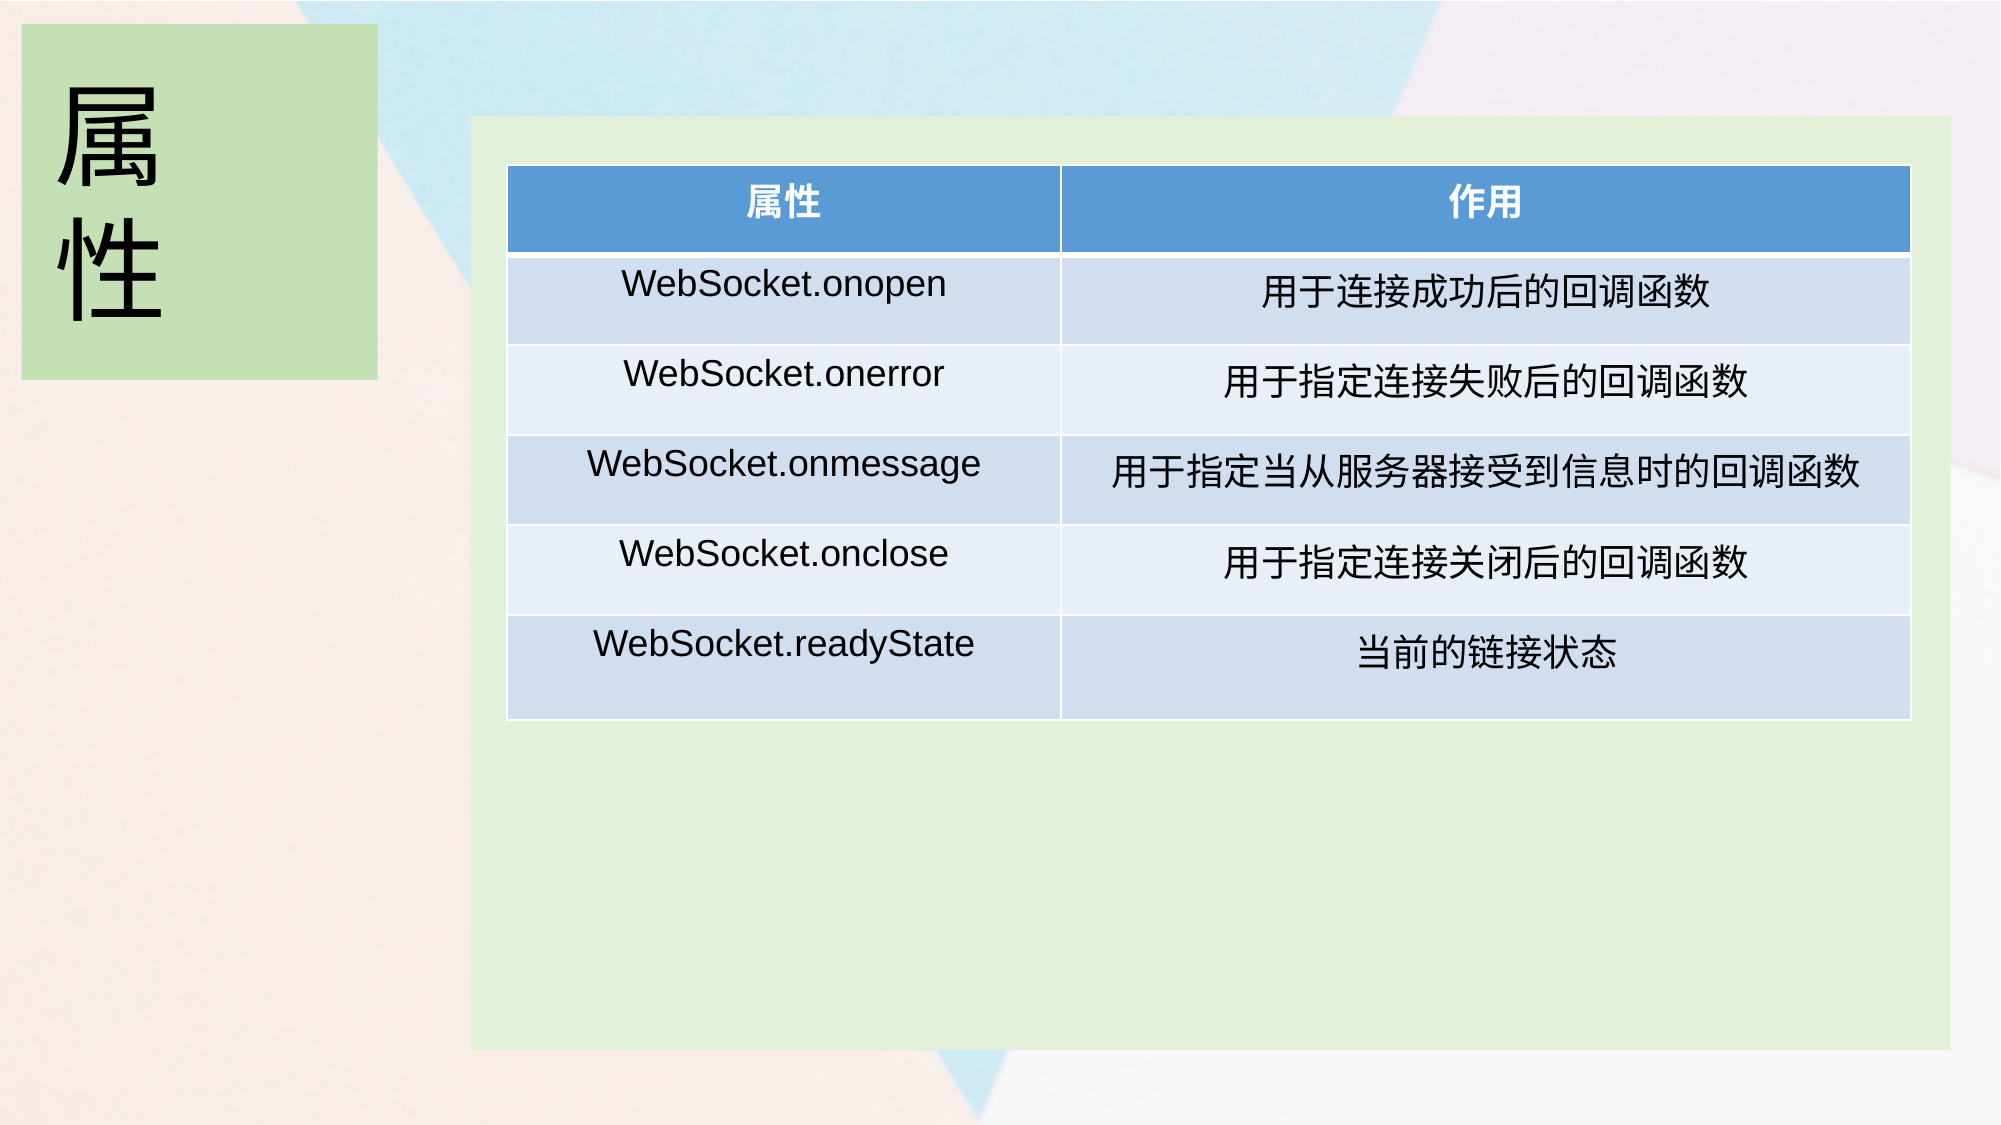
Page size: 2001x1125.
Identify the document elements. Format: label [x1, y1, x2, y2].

text_box [21, 23, 378, 380]
picture [0, 1, 2001, 1125]
text_box [470, 116, 1951, 1050]
